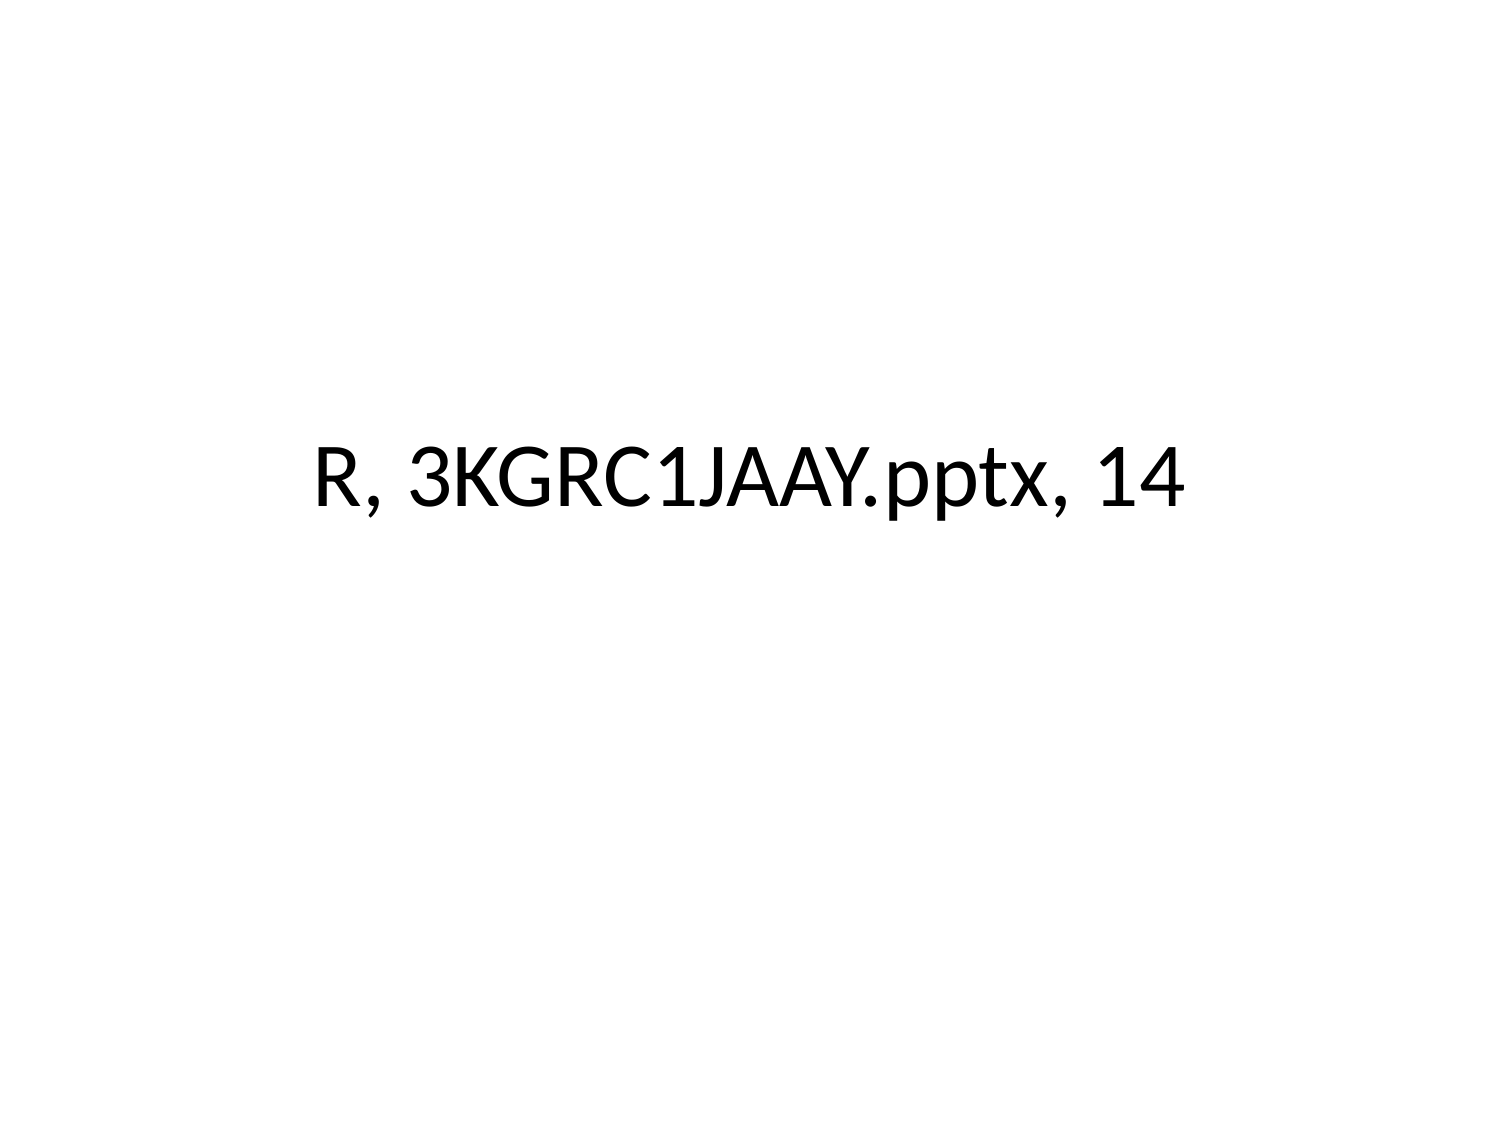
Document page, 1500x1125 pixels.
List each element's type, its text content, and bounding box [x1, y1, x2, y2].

title R, 3KGRC1JAAY.pptx, 14 [112, 349, 1388, 591]
